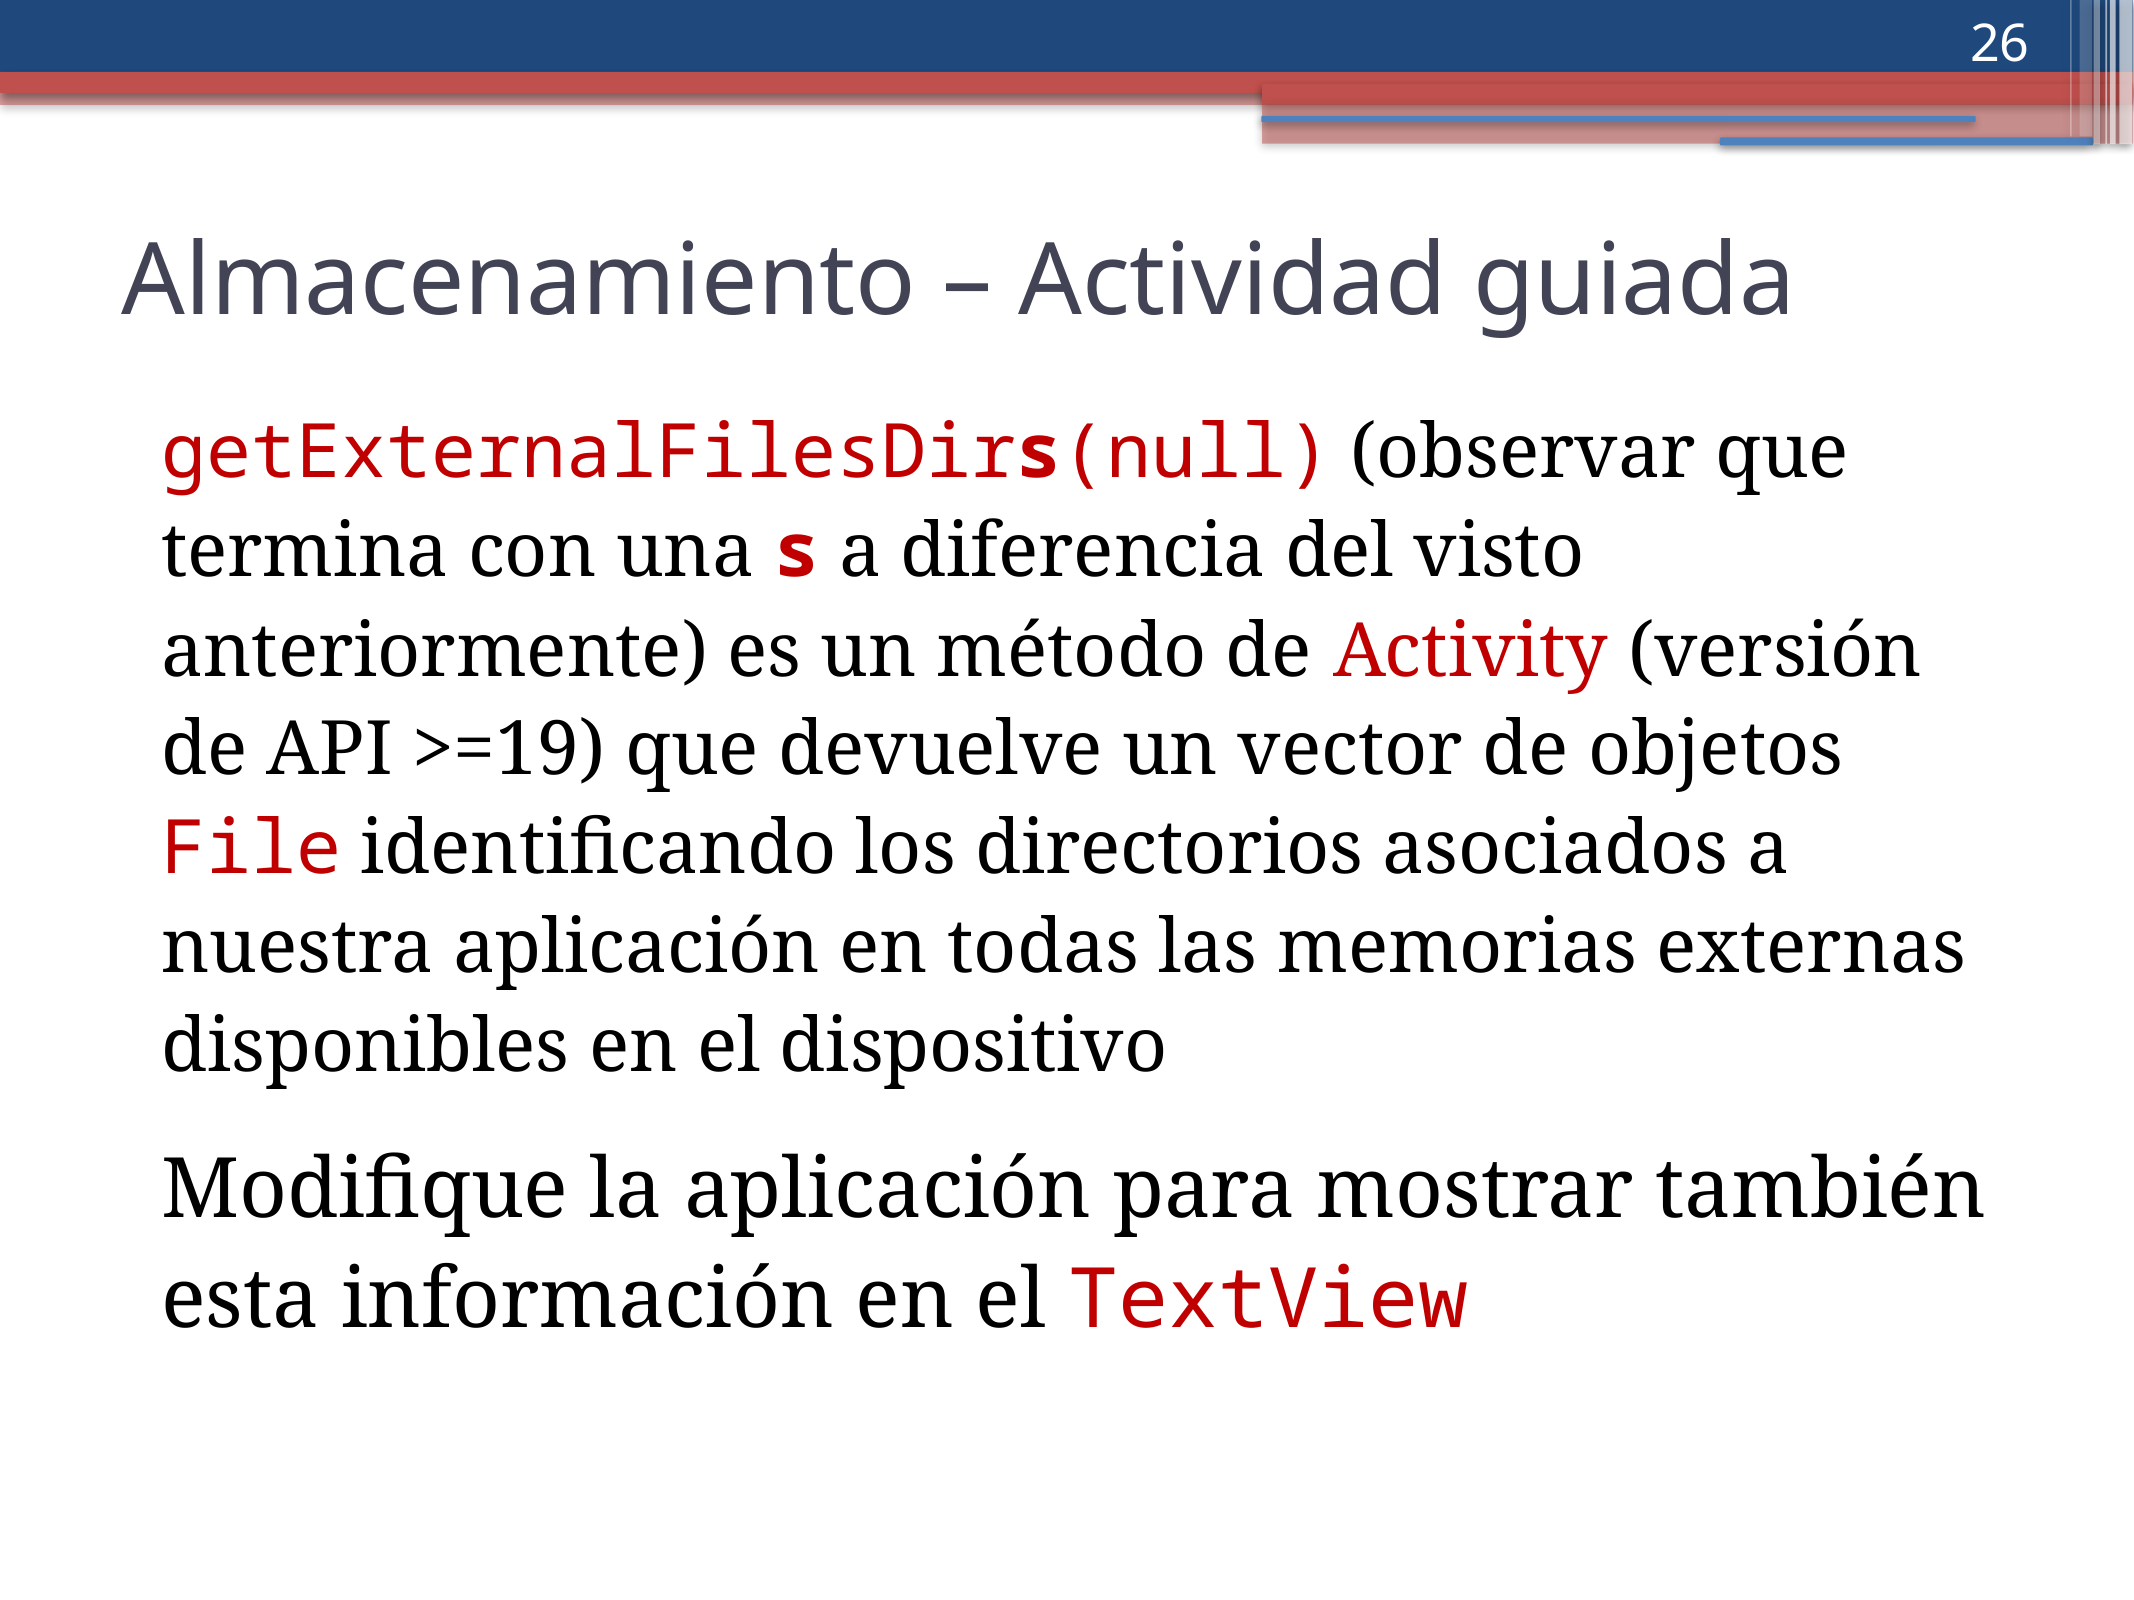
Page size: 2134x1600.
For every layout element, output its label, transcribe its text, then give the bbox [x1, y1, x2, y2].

text_box ‹#› [1553, 5, 2051, 91]
text_box getExternalFilesDirs(null) (observar que termina con una s a diferencia del visto anteriormente) es un método de Activity (versión de API >=19) que devuelve un vector de objetos File identificando los directorios asociados a nuestra aplicación en todas las memorias externas disponibles en el dispositivo Modifique la aplicación para mostrar también esta información en el TextView [121, 386, 2041, 1497]
text_box Almacenamiento – Actividad guiada [106, 150, 2026, 399]
